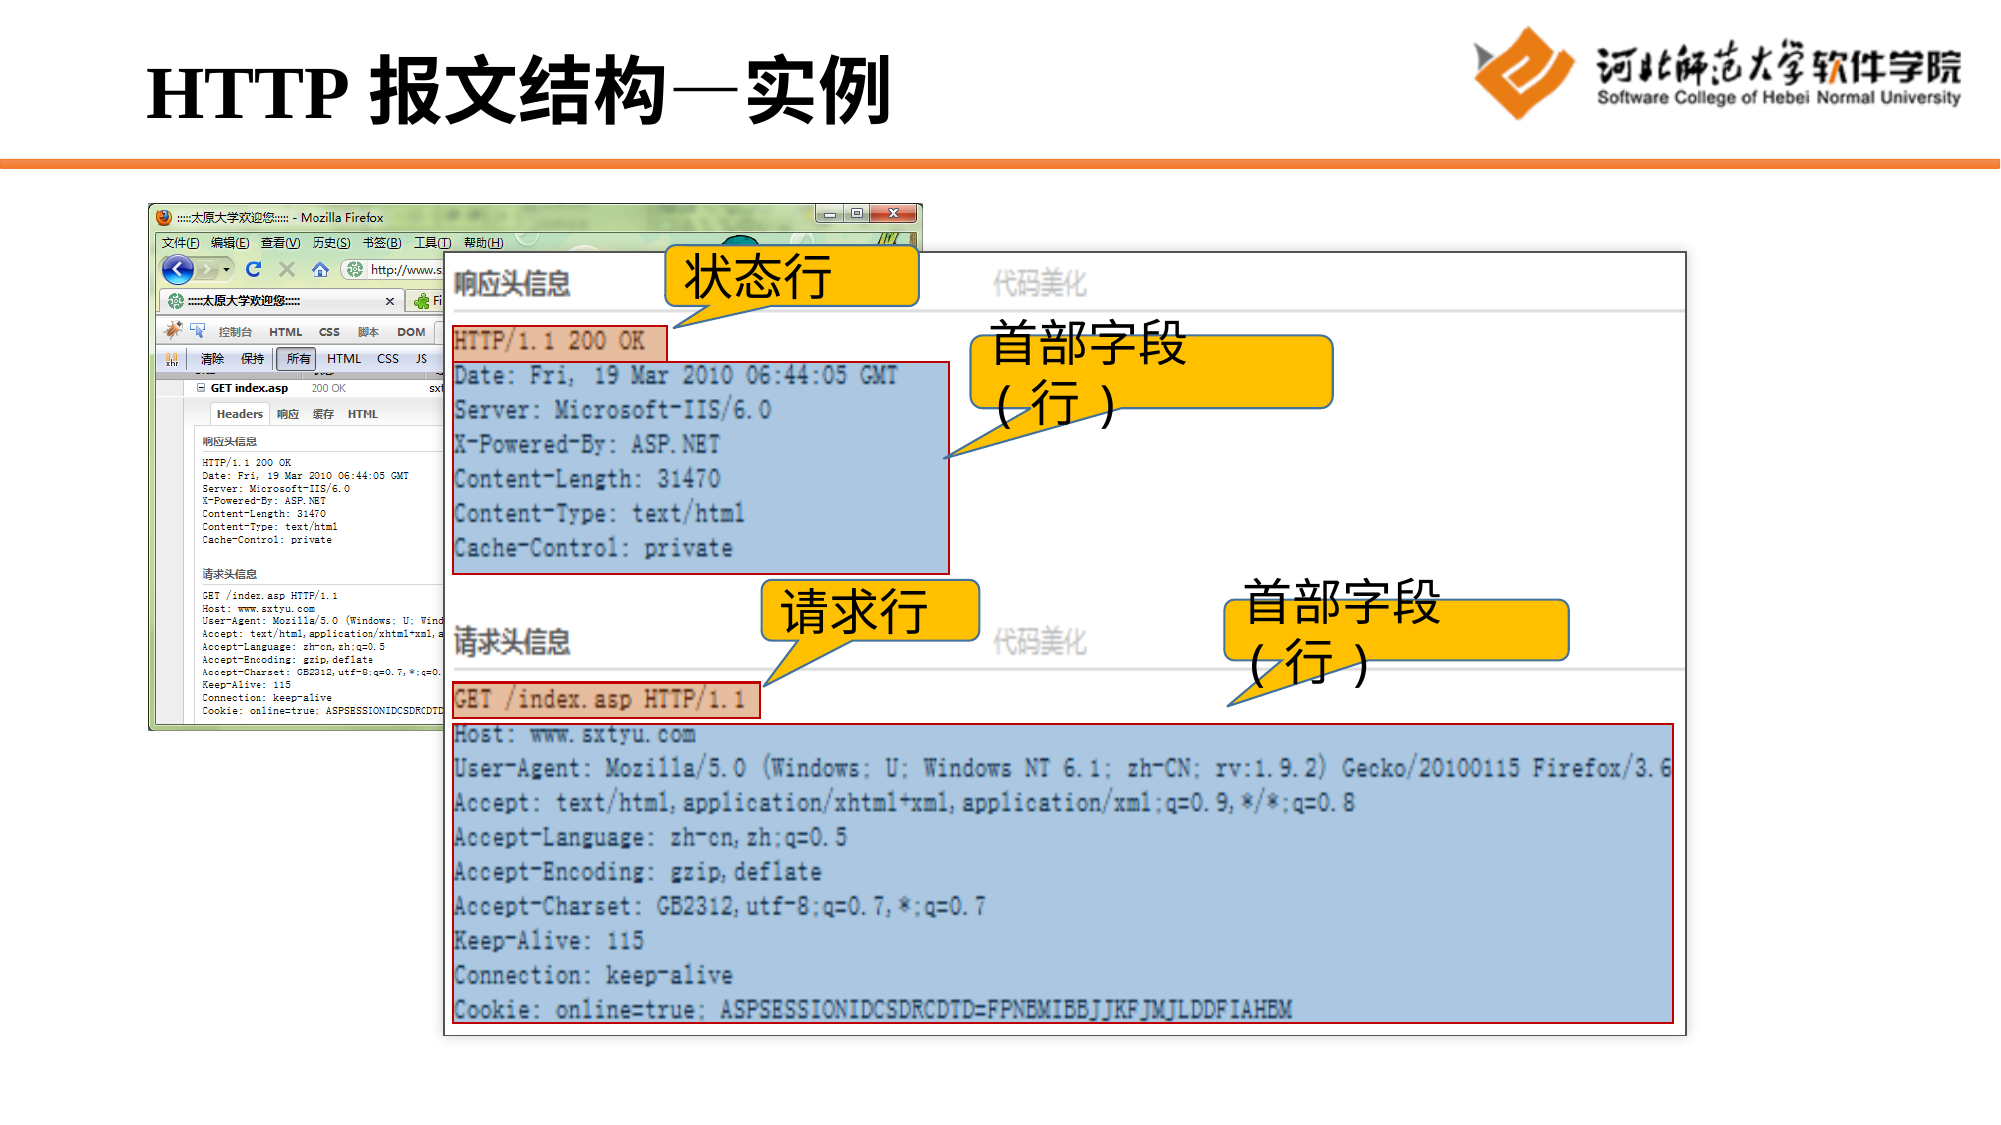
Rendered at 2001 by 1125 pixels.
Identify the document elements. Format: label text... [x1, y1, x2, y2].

title HTTP报文结构—实例 [131, 20, 1857, 168]
picture [1460, 18, 1988, 126]
picture [148, 203, 1686, 1035]
